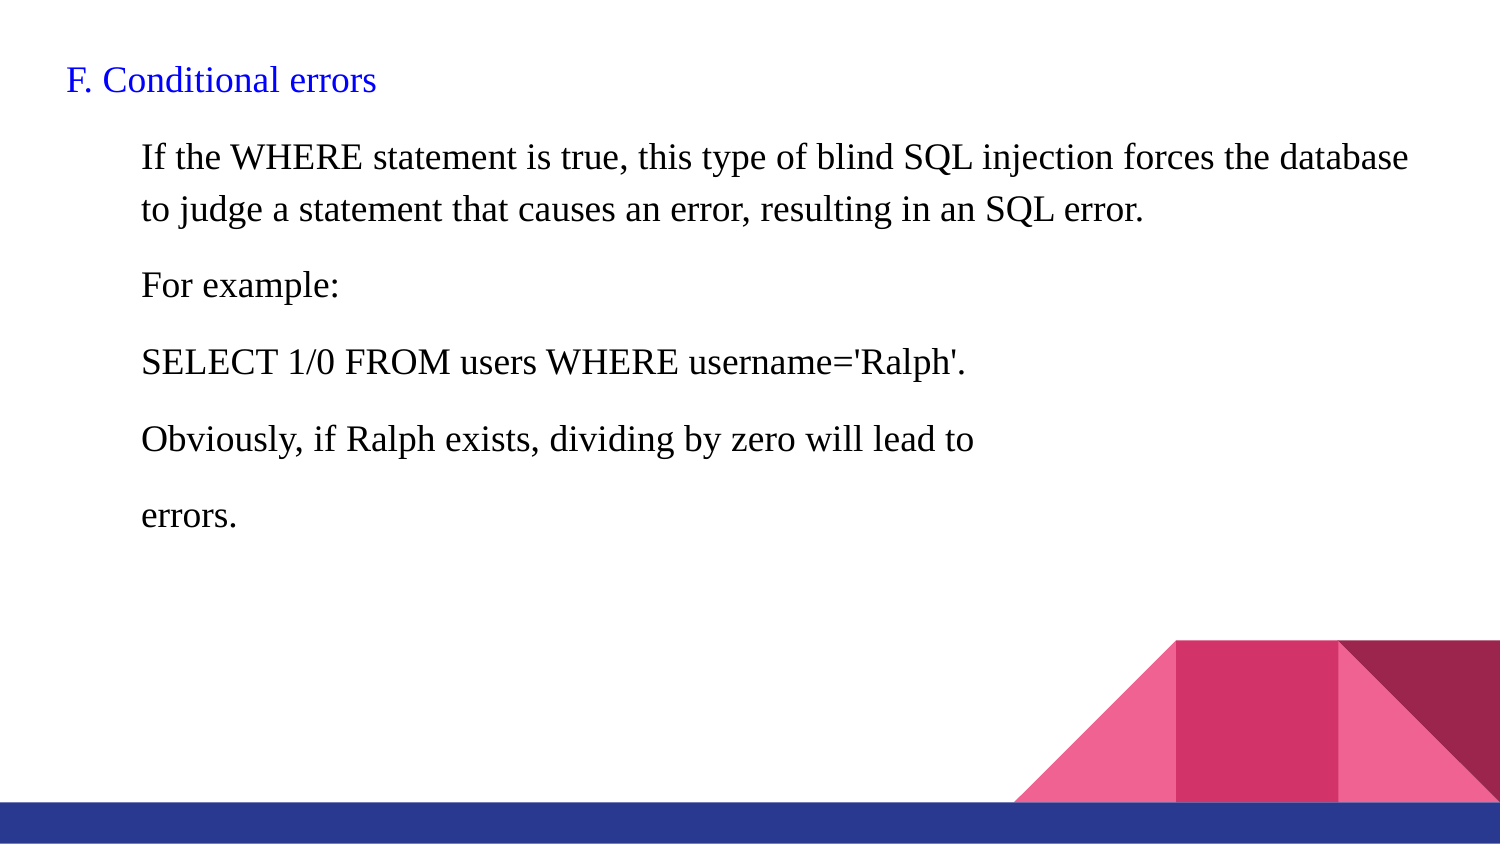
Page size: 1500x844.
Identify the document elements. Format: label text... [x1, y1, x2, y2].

list F. Conditional errors If the WHERE statement is true, this type of blind SQL injection forces the database to judge a statement that causes an error, resulting in an SQL error. For example: SELECT 1/0 FROM users WHERE username='Ralph'. Obviously, if Ralph exists, dividing by zero will lead to errors. [51, 33, 1449, 750]
